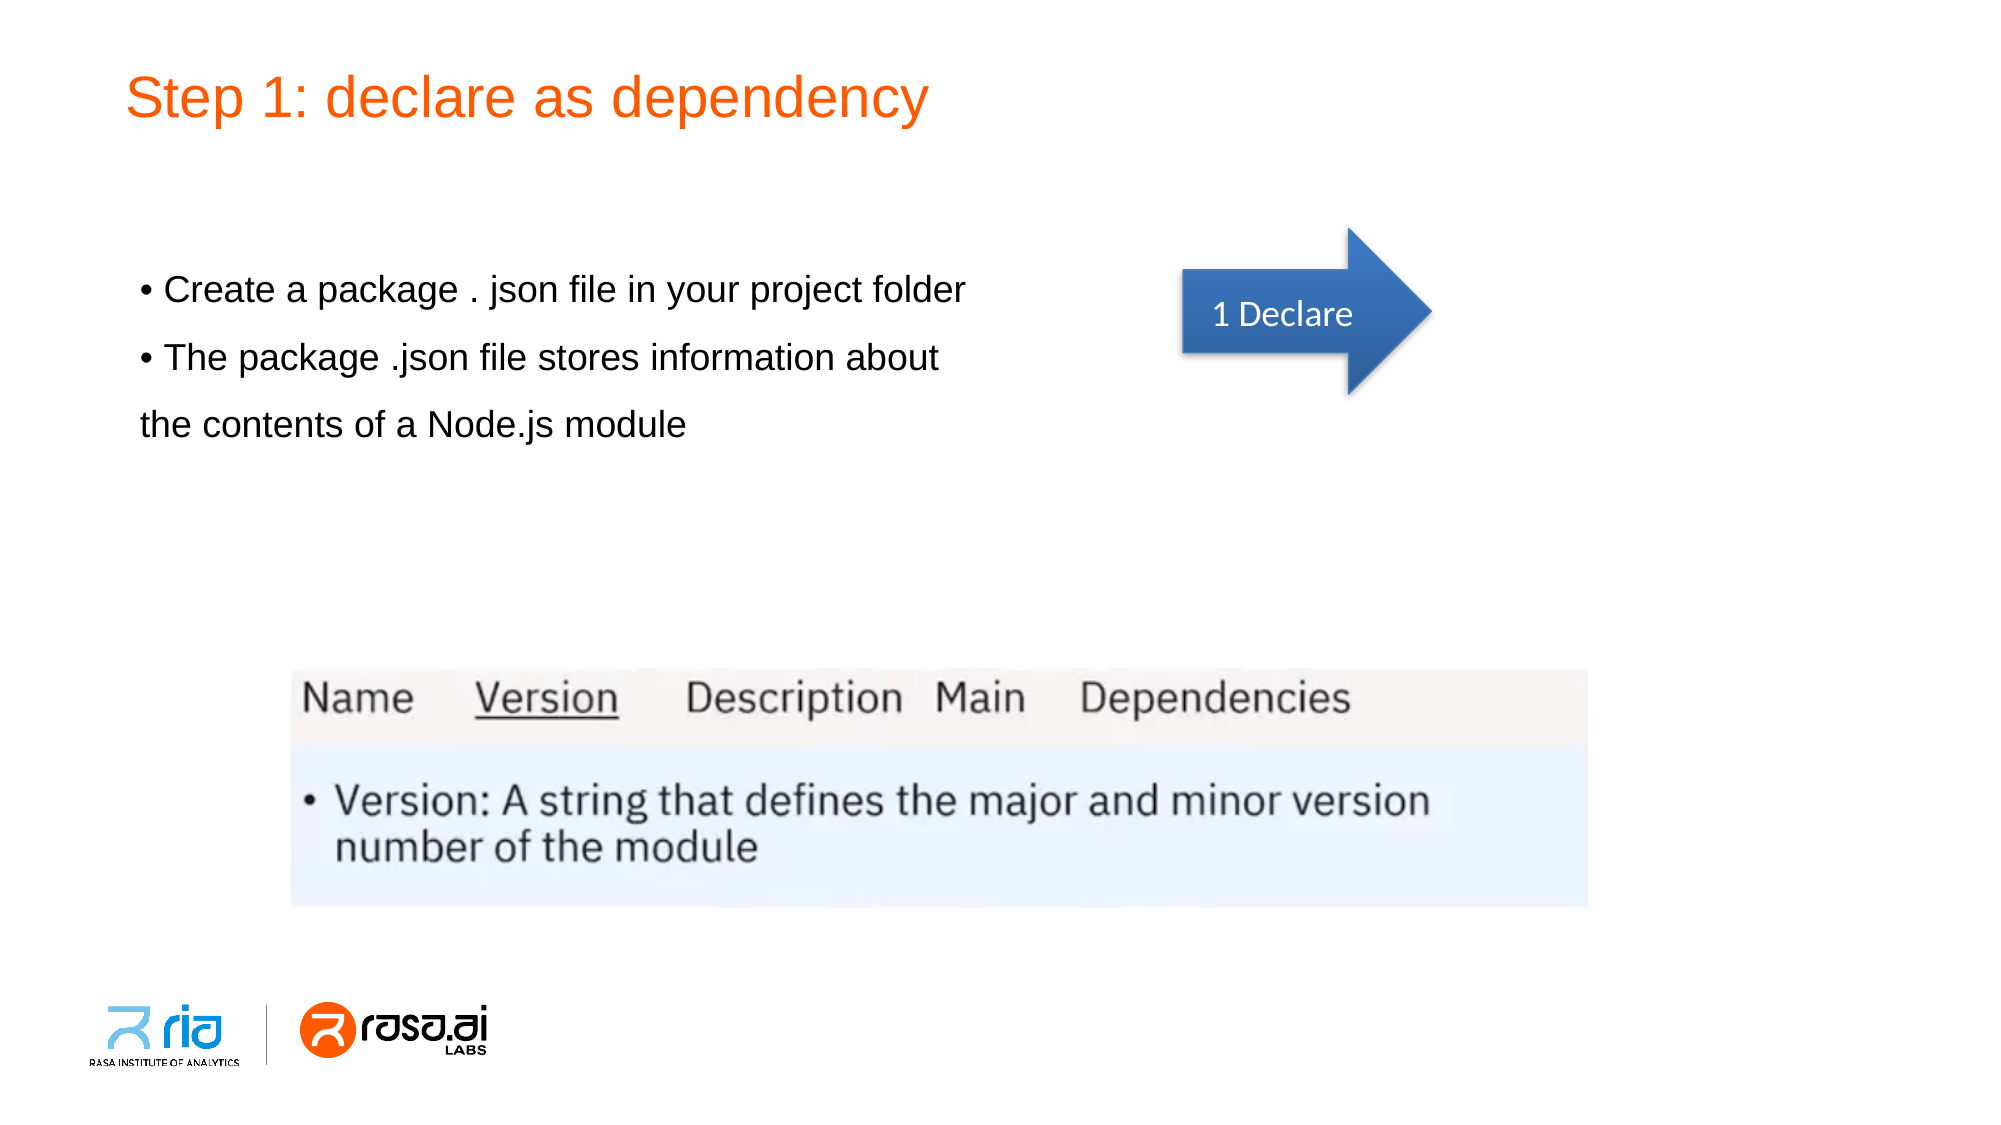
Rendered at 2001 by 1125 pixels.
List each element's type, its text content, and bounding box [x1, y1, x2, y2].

text_box 1 Declare [1182, 227, 1432, 395]
text_box • Create a package . json file in your project folder • The package .json file stores information about the contents of a Node.js module [124, 235, 1146, 432]
title Step 1: declare as dependency [125, 59, 1791, 131]
picture [290, 668, 1588, 908]
picture [78, 992, 250, 1078]
